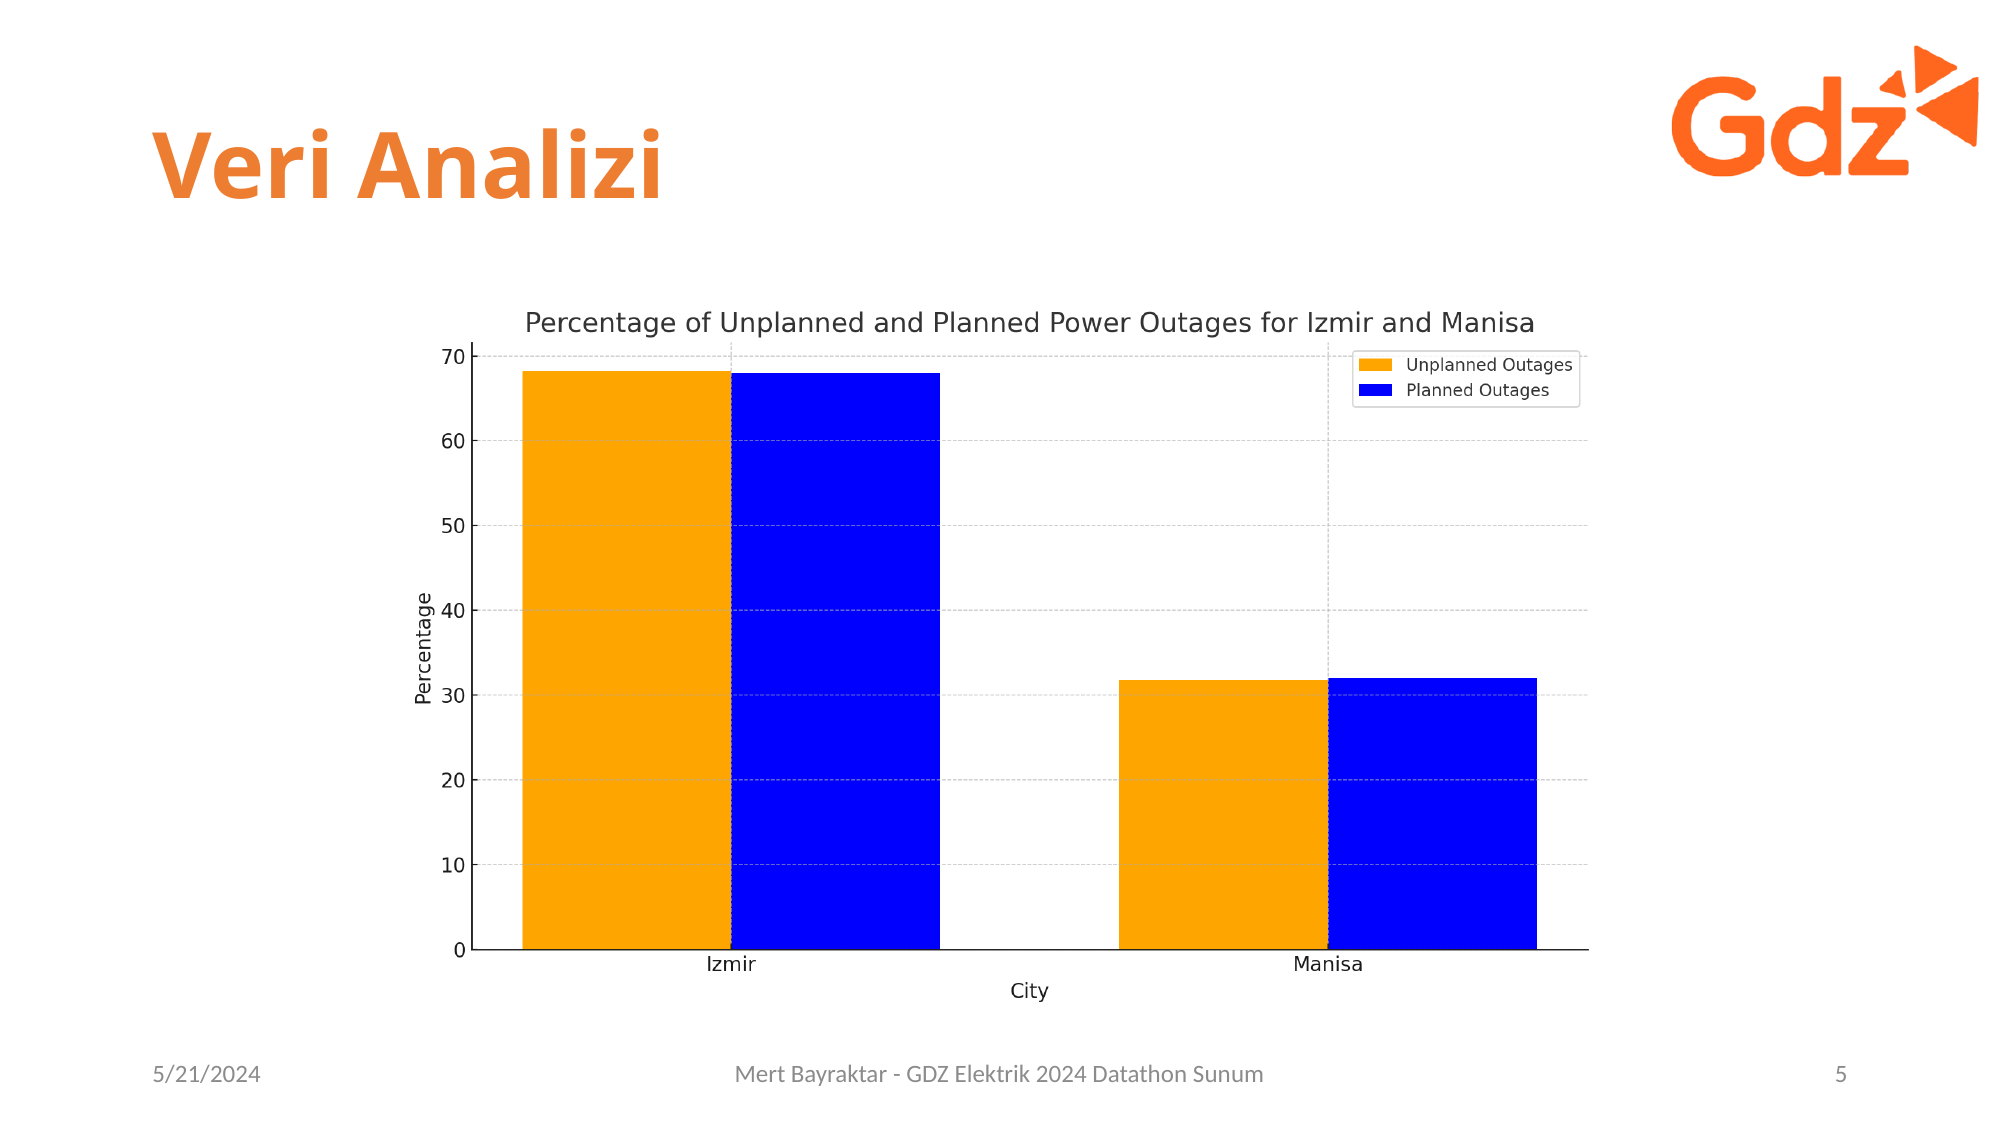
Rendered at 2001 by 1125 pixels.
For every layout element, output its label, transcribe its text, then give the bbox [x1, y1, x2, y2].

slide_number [137, 1042, 588, 1103]
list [401, 299, 1599, 1014]
picture [1649, 13, 2000, 208]
footer Mert Bayraktar - GDZ Elektrik 2024 Datathon Sunum [662, 1042, 1338, 1103]
slide_number 5 [1412, 1042, 1863, 1103]
title Veri Analizi [137, 59, 1863, 278]
